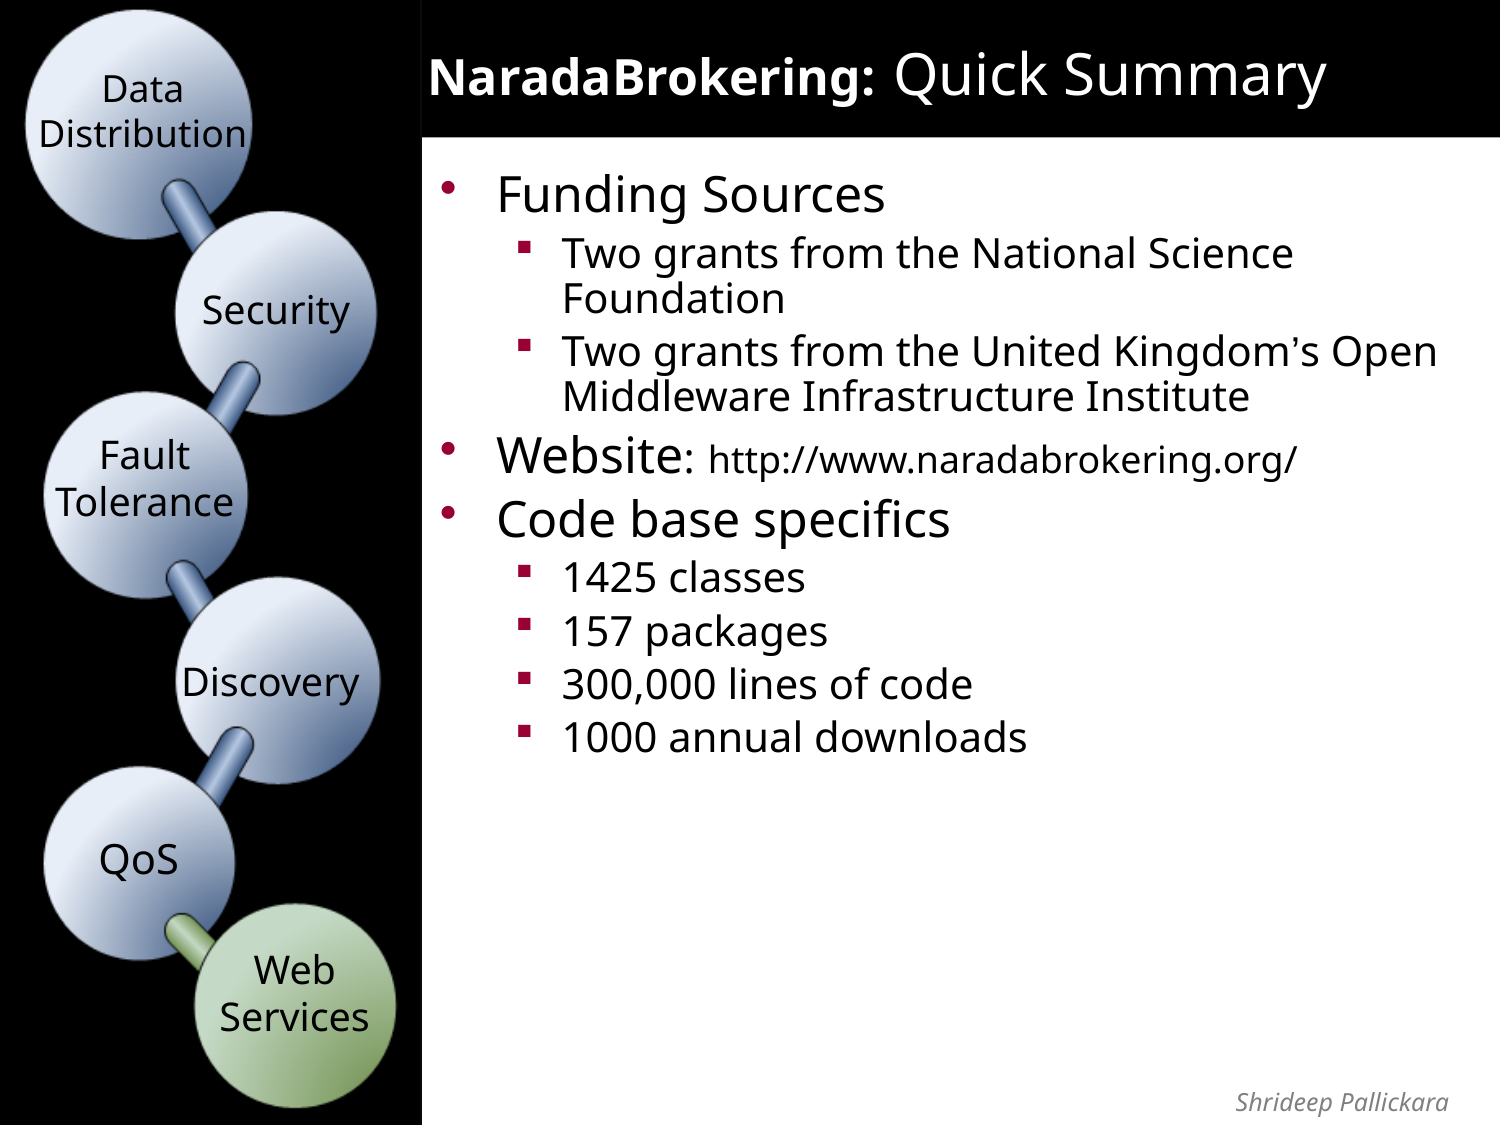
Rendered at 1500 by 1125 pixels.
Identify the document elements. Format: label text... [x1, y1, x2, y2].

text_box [10, 56, 401, 1048]
picture [0, 0, 422, 1125]
text_box NaradaBrokering: Quick Summary [426, 0, 1500, 138]
text_box Shrideep Pallickara [1162, 1079, 1465, 1125]
text_box Funding Sources Two grants from the National Science Foundation Two grants from the United Kingdom’s Open Middleware Infrastructure Institute Website: http://www.naradabrokering.org/ Code base specifics 1425 classes 157 packages 300,000 lines of code 1000 annual downloads [426, 162, 1463, 1063]
